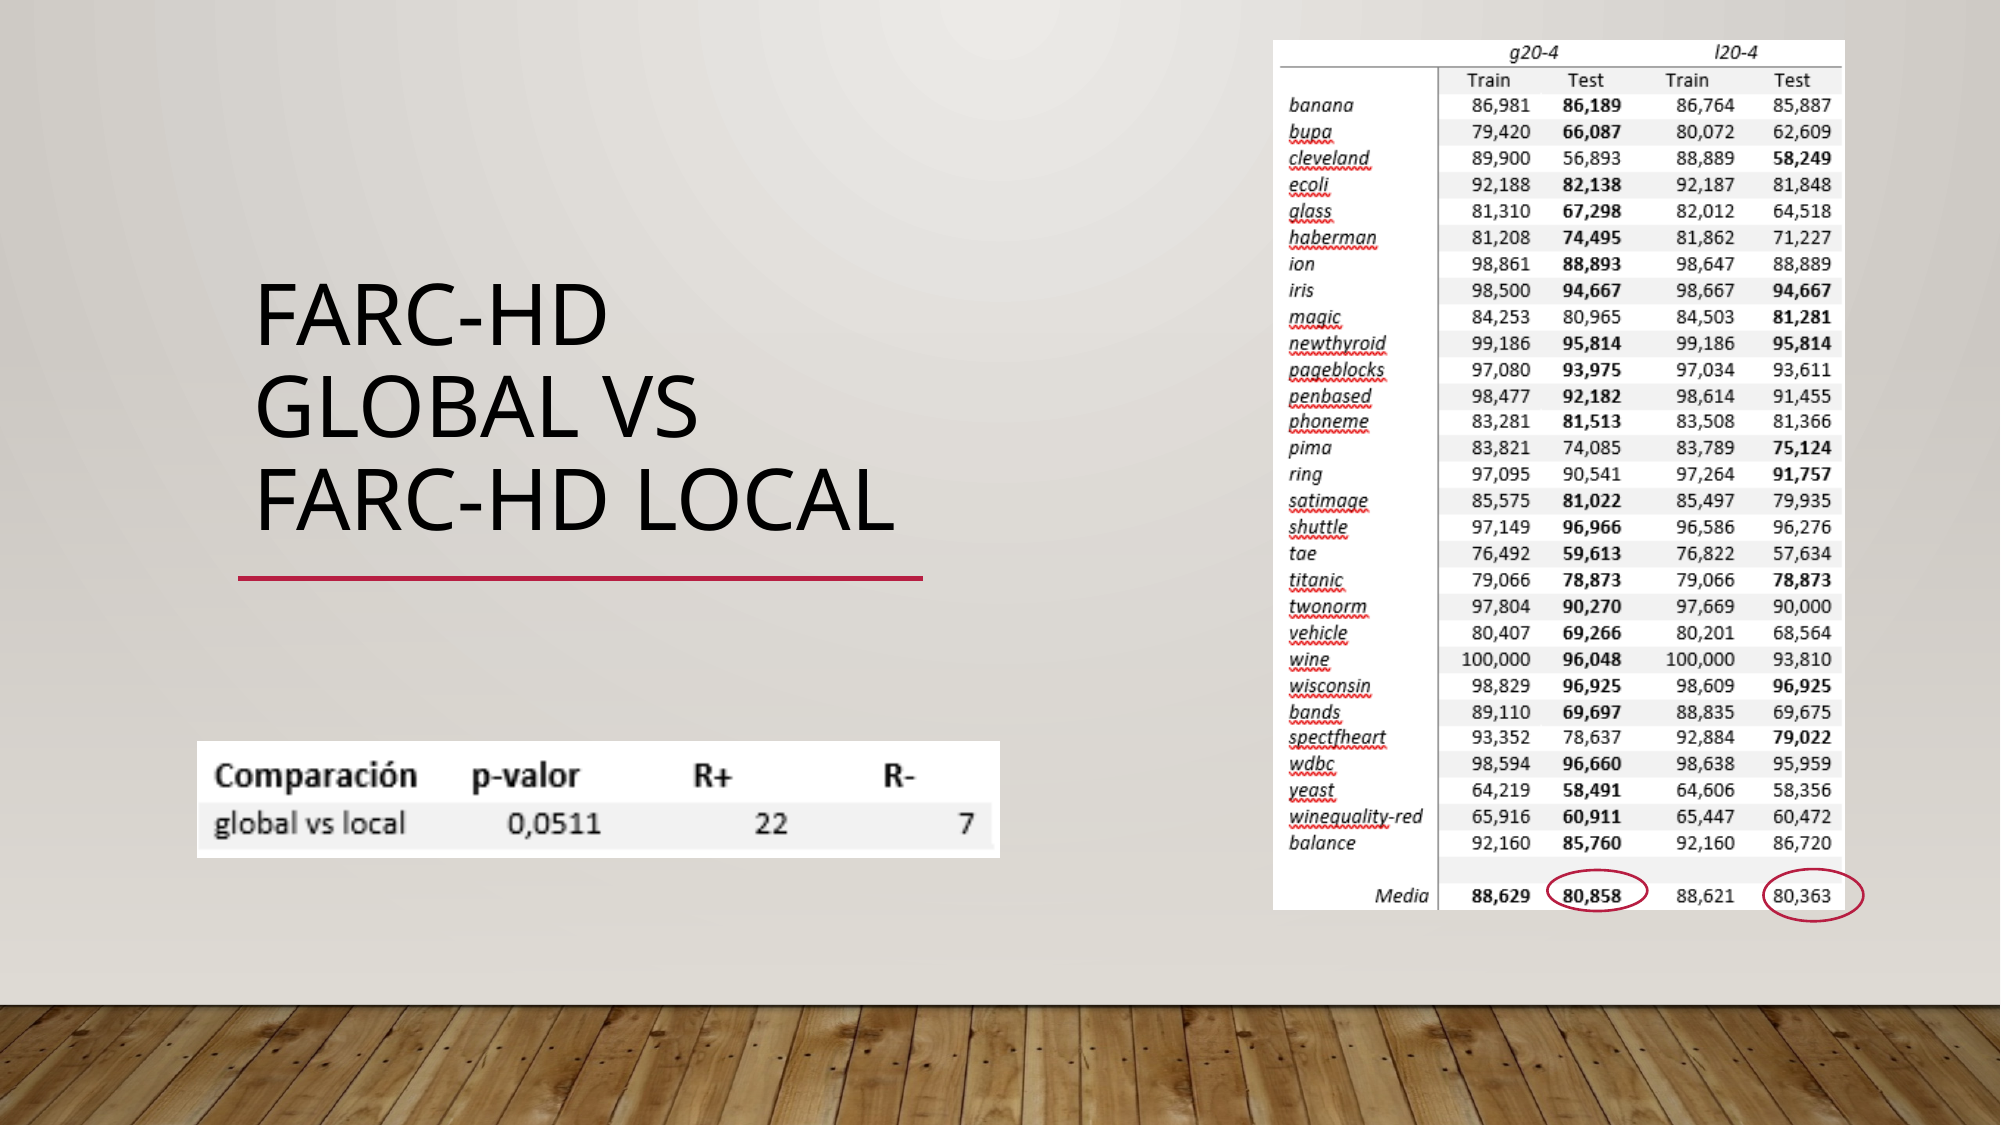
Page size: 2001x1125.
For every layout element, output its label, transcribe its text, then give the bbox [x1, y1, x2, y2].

title FARC-HD global VS FARC-HD local [238, 157, 924, 549]
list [1273, 40, 1845, 911]
picture [0, 1006, 2000, 1125]
text_box [0, 330, 2000, 1004]
text_box [1771, 873, 1865, 923]
text_box [0, 0, 2000, 330]
picture [196, 740, 1001, 859]
